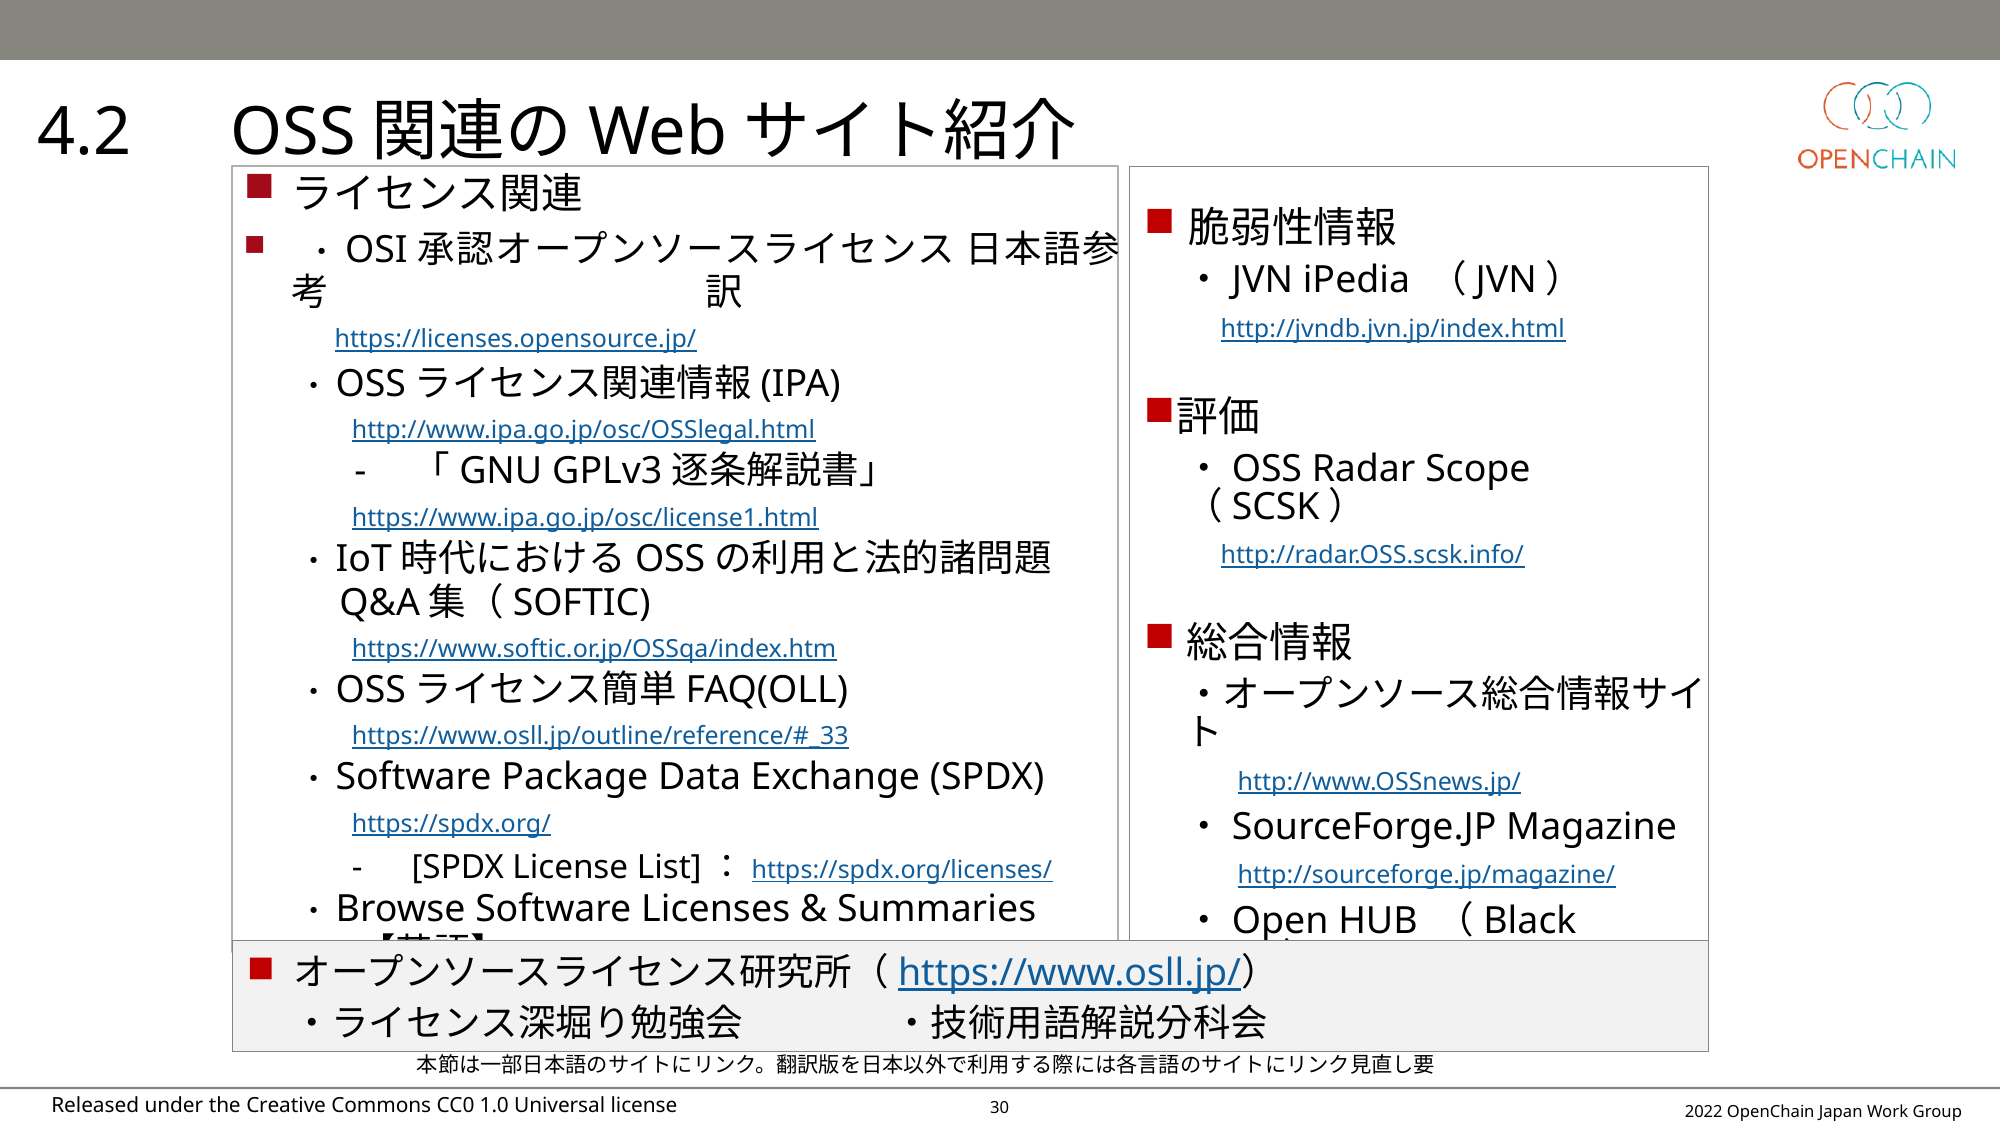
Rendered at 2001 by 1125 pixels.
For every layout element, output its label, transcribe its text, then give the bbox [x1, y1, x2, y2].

list ライセンス関連 ・OSI承認オープンソースライセンス 日本語参考訳 https://licenses.opensource.jp/ ・OSSライセンス関連情報(IPA) http://www.ipa.go.jp/osc/OSSlegal.html - 「GNU GPLv3逐条解説書」 https://www.ipa.go.jp/osc/license1.html ・IoT時代におけるOSSの利用と法的諸問題 Q&A集（SOFTIC) https://www.softic.or.jp/OSSqa/index.htm ・OSSライセンス簡単FAQ(OLL) https://www.osll.jp/outline/reference/#_33 ・Software Package Data Exchange (SPDX) https://spdx.org/ - [SPDX License List]：https://spdx.org/licenses/ ・Browse Software Licenses & Summaries 【英語】 https://tldrlegal.com/licenses/browse [244, 172, 1120, 940]
text_box 本節は一部日本語のサイトにリンク。翻訳版を日本以外で利用する際には各言語のサイトにリンク見直し要 [409, 1046, 1579, 1083]
text_box [232, 166, 1119, 940]
picture [1798, 82, 1955, 169]
slide_number 29 [940, 1091, 1059, 1125]
title 4.2 OSS関連のWebサイト紹介 [37, 70, 1756, 185]
list 脆弱性情報 ・JVN iPedia （JVN） http://jvndb.jvn.jp/index.html 評価 ・OSS Radar Scope （SCSK） http://radar.OSS.scsk.info/ 総合情報 ・オープンソース総合情報サイト http://www.OSSnews.jp/ ・SourceForge.JP Magazine http://sourceforge.jp/magazine/ ・Open HUB （Black Duck） 【英語】 https://www.openhub.net/ [1129, 166, 1709, 940]
text_box オープンソースライセンス研究所（https://www.osll.jp/） ・ライセンス深堀り勉強会 ・技術用語解説分科会 [232, 940, 1709, 1052]
